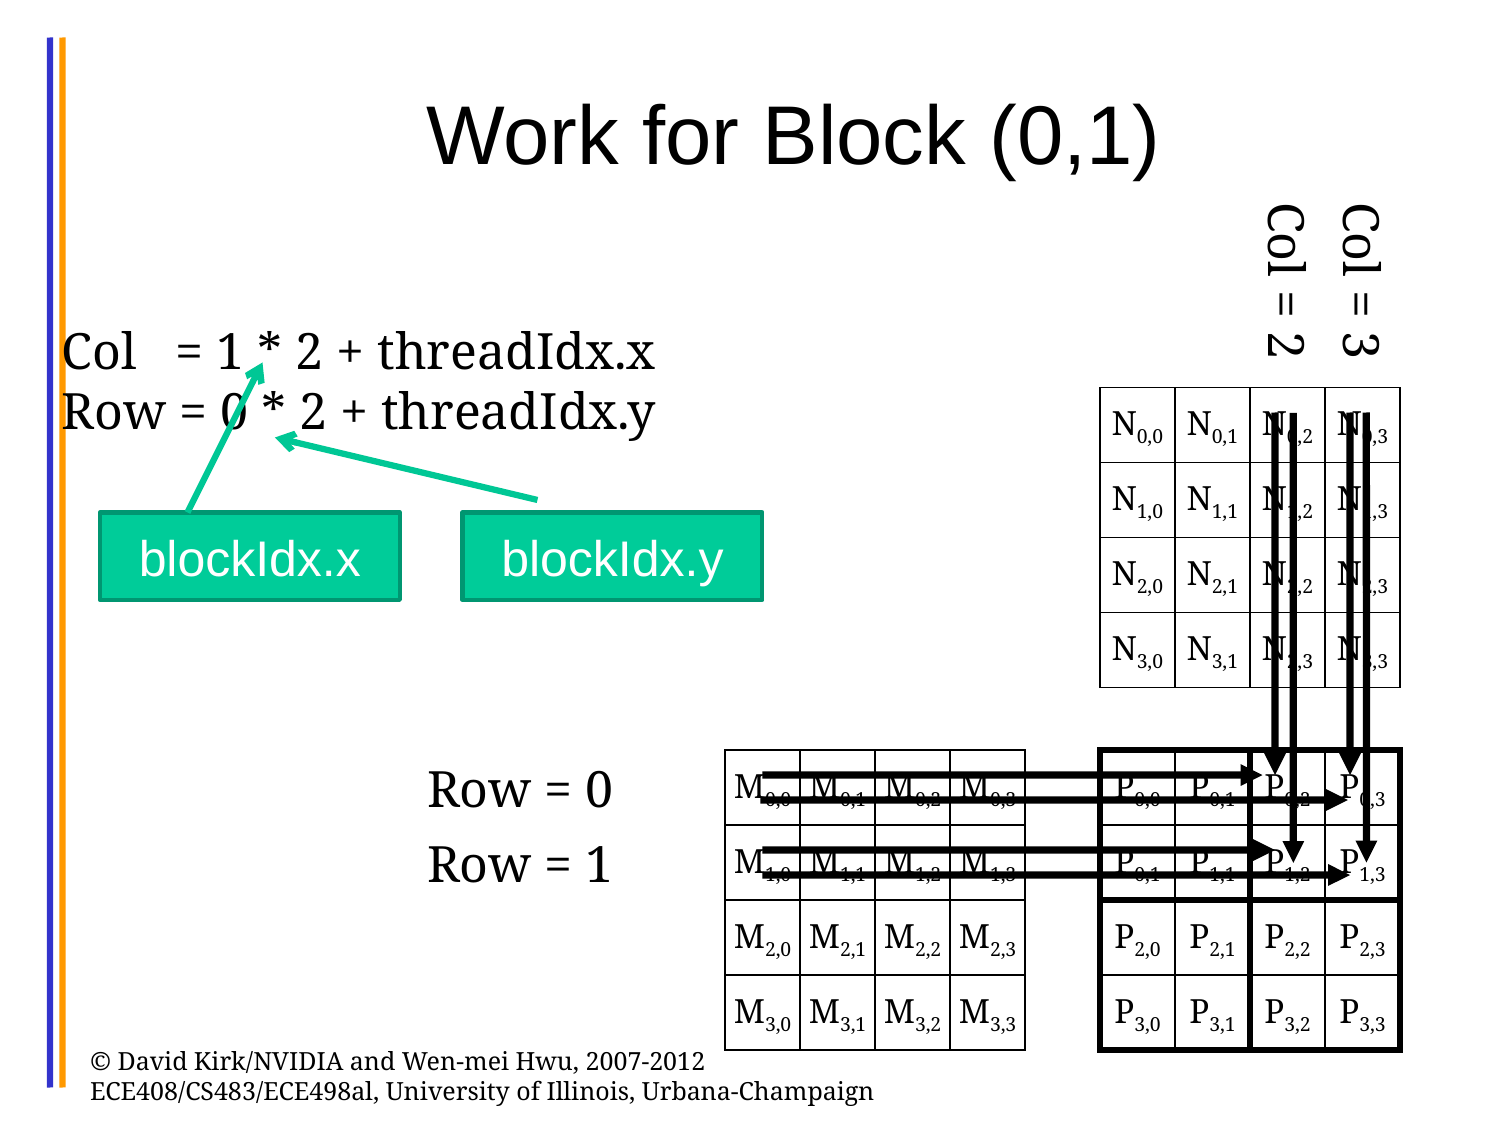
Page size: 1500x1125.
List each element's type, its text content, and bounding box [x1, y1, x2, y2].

text_box M3,1 [799, 974, 875, 1050]
text_box M0,2 [874, 749, 949, 824]
text_box N2,3 [1324, 538, 1400, 612]
text_box N1,1 [1174, 462, 1249, 537]
text_box N2,0 [1099, 537, 1174, 612]
text_box N1,0 [1099, 462, 1174, 537]
text_box N3,3 [1324, 612, 1400, 688]
text_box Col = 3 [1326, 187, 1401, 438]
text_box [1099, 876, 1249, 899]
text_box [1249, 749, 1400, 899]
text_box [1025, 793, 1348, 807]
text_box [1099, 851, 1249, 874]
text_box [1025, 843, 1276, 857]
text_box M0,1 [800, 749, 874, 824]
text_box M1,3 [950, 824, 1025, 900]
text_box M0,0 [724, 749, 800, 824]
text_box M3,2 [875, 974, 949, 1050]
text_box N2,2 [1250, 538, 1324, 612]
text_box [149, 399, 301, 476]
text_box N2,3 [1250, 612, 1324, 688]
text_box Row = 0 [412, 749, 663, 824]
text_box [1360, 688, 1373, 863]
title Work for Block (0,1) [112, 37, 1475, 225]
text_box N0,1 [1175, 387, 1249, 462]
text_box [1099, 749, 1249, 774]
text_box M0,3 [949, 749, 1025, 824]
text_box N0,2 [1249, 387, 1324, 462]
text_box [1287, 801, 1300, 863]
text_box M1,1 [799, 824, 874, 899]
text_box M1,2 [874, 824, 950, 900]
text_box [274, 437, 538, 501]
text_box Col = 1 * 2 + threadIdx.x Row = 0 * 2 + threadIdx.y [47, 312, 671, 448]
text_box M2,3 [949, 900, 1025, 974]
text_box N3,1 [1174, 612, 1250, 688]
text_box N0,0 [1099, 387, 1175, 462]
footer © David Kirk/NVIDIA and Wen-mei Hwu, 2007-2012 ECE408/CS483/ECE498al, University of Illinois, Urbana-Champaign [74, 1037, 901, 1113]
text_box N3,0 [1099, 612, 1174, 688]
text_box N0,3 [1324, 387, 1400, 462]
text_box M3,3 [949, 974, 1025, 1050]
text_box M1,0 [724, 824, 799, 899]
text_box M2,1 [799, 899, 875, 974]
text_box Row = 1 [412, 824, 663, 900]
text_box [1099, 776, 1249, 799]
text_box N2,1 [1174, 537, 1250, 612]
text_box M2,0 [724, 899, 799, 974]
text_box [1343, 688, 1357, 775]
text_box [1099, 899, 1249, 1050]
text_box blockIdx.y [460, 510, 764, 602]
text_box Col = 2 [1251, 187, 1326, 387]
text_box N1,2 [1249, 462, 1325, 538]
text_box M3,0 [724, 974, 799, 1050]
text_box [1268, 688, 1282, 775]
text_box blockIdx.x [98, 510, 402, 602]
text_box [1025, 768, 1263, 782]
text_box [1025, 868, 1351, 882]
text_box N1,3 [1325, 462, 1400, 538]
text_box [1249, 899, 1400, 1050]
text_box [1099, 801, 1249, 849]
text_box M2,2 [875, 900, 949, 974]
